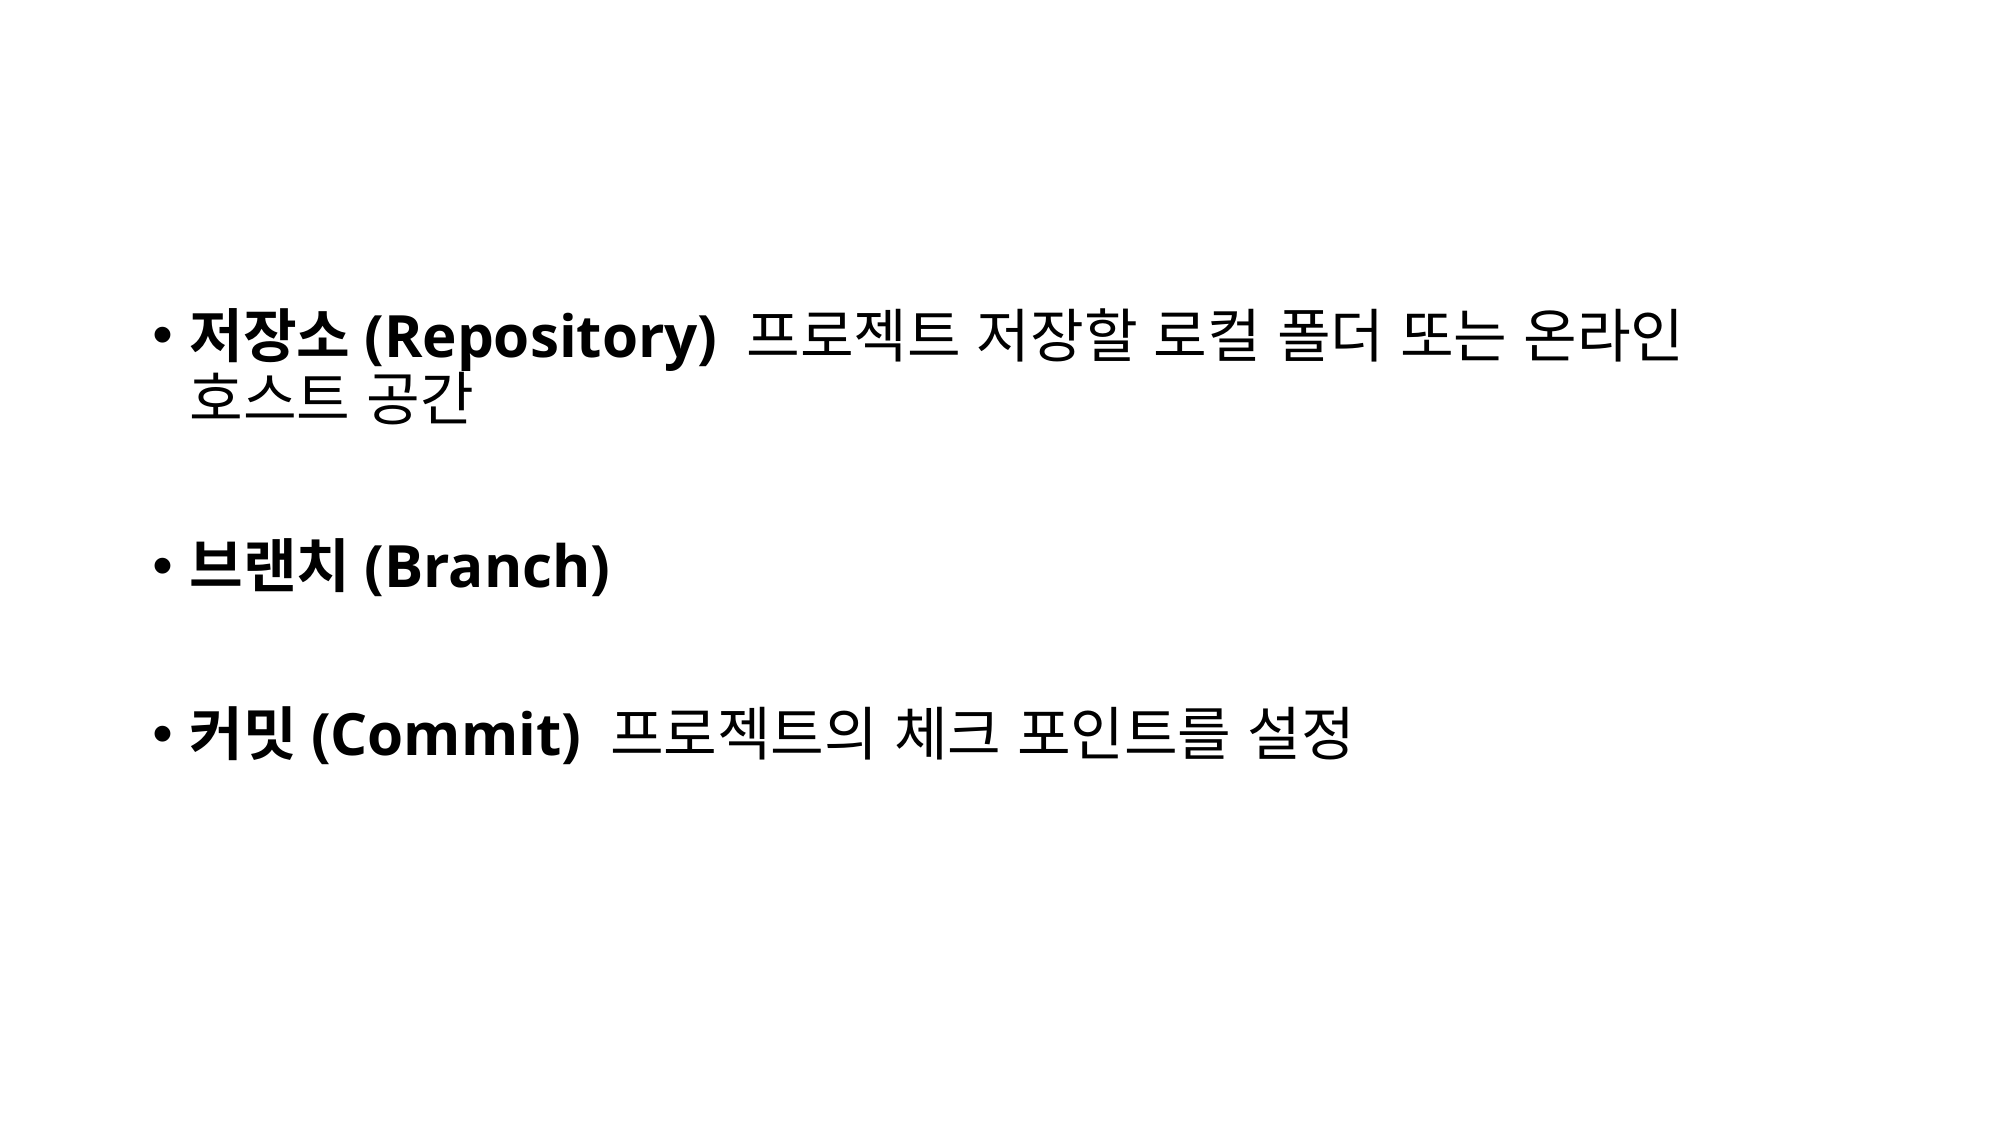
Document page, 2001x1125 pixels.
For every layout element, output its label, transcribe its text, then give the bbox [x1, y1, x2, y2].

list 저장소(Repository) 프로젝트 저장할 로컬 폴더 또는 온라인 호스트 공간 브랜치(Branch) 커밋(Commit) 프로젝트의 체크 포인트를 설정 [137, 299, 1863, 1014]
